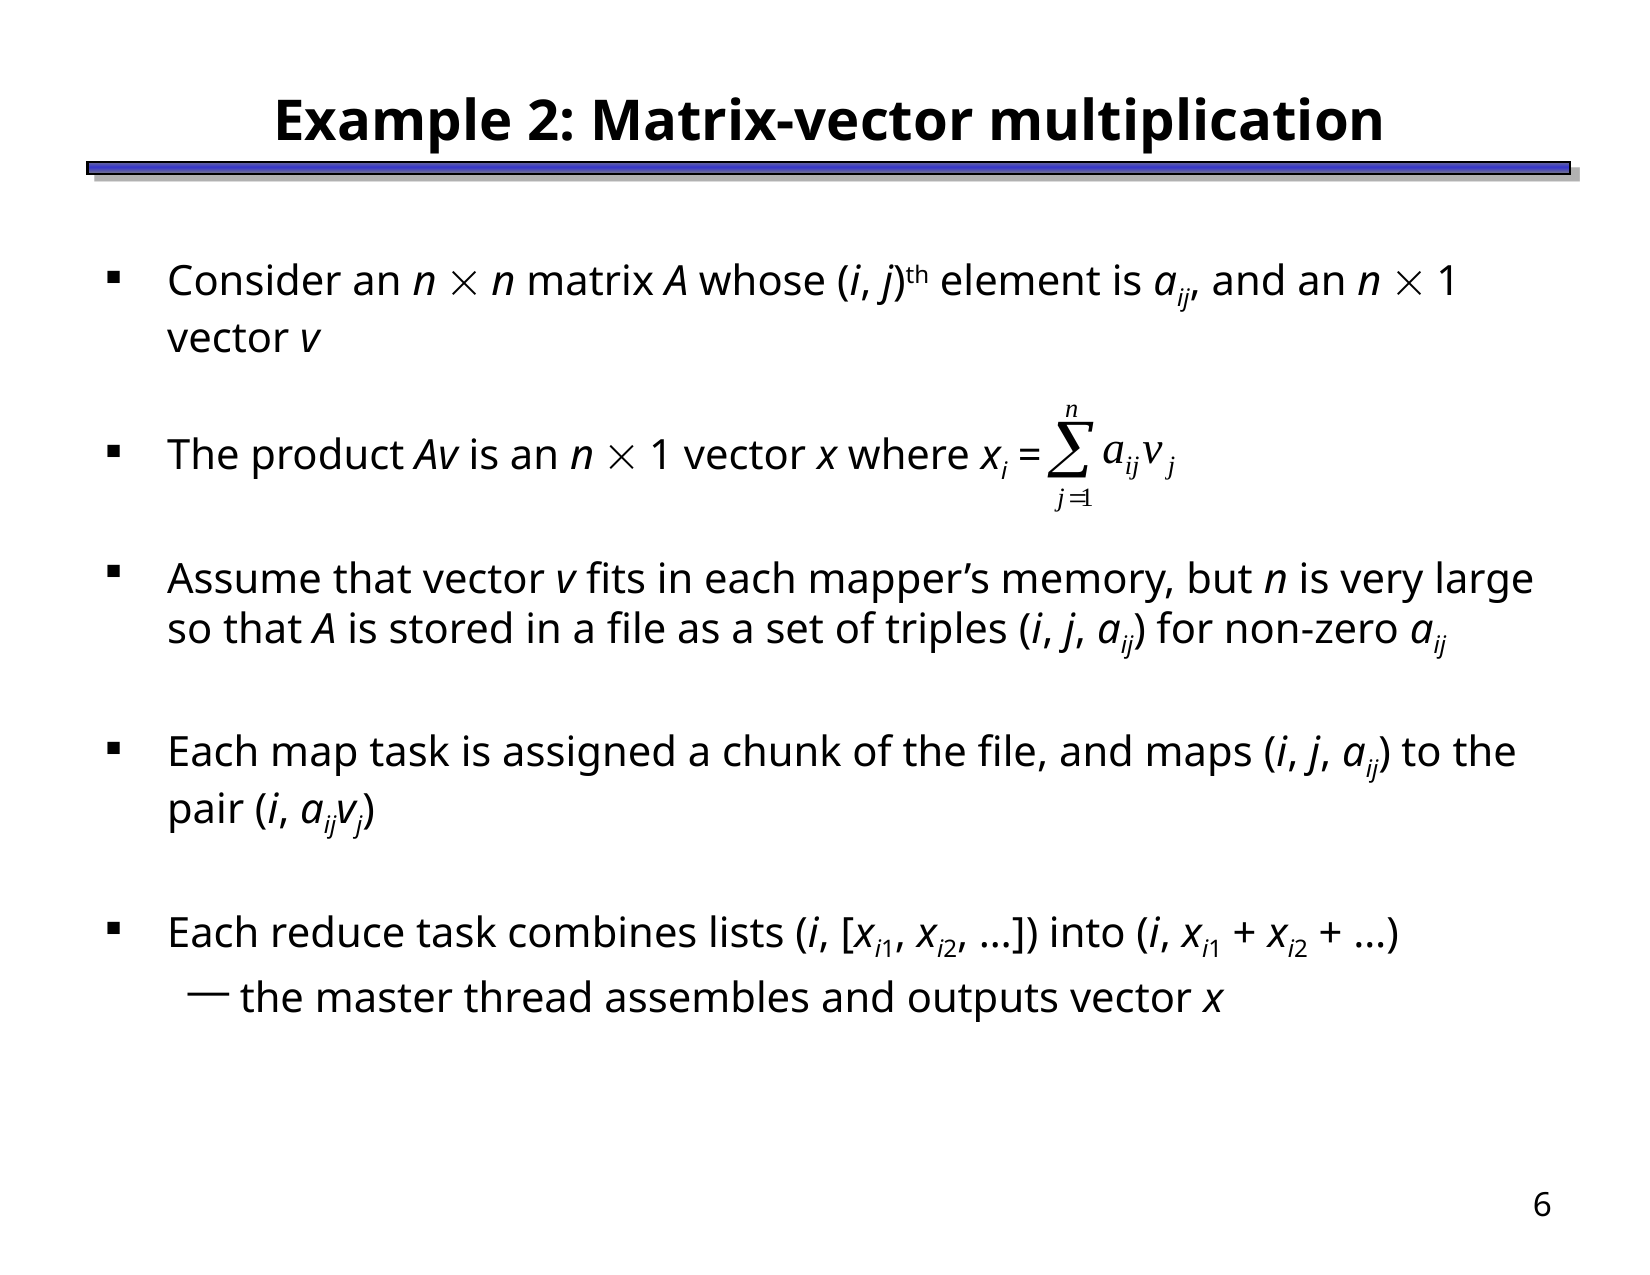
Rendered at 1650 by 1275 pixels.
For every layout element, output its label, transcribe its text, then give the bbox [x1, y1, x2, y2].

list Consider an n  n matrix A whose (i, j)th element is aij, and an n  1 vector v The product Av is an n  1 vector x where xi = Assume that vector v fits in each mapper’s memory, but n is very large so that A is stored in a file as a set of triples (i, j, aij) for non-zero aij Each map task is assigned a chunk of the file, and maps (i, j, aij) to the pair (i, aijvj) Each reduce task combines lists (i, [xi1, xi2, …]) into (i, xi1 + xi2 + …) the master thread assembles and outputs vector x [87, 187, 1568, 1163]
slide_number 6 [1224, 1175, 1569, 1260]
title Example 2: Matrix-vector multiplication [87, 75, 1573, 161]
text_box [1041, 387, 1189, 521]
